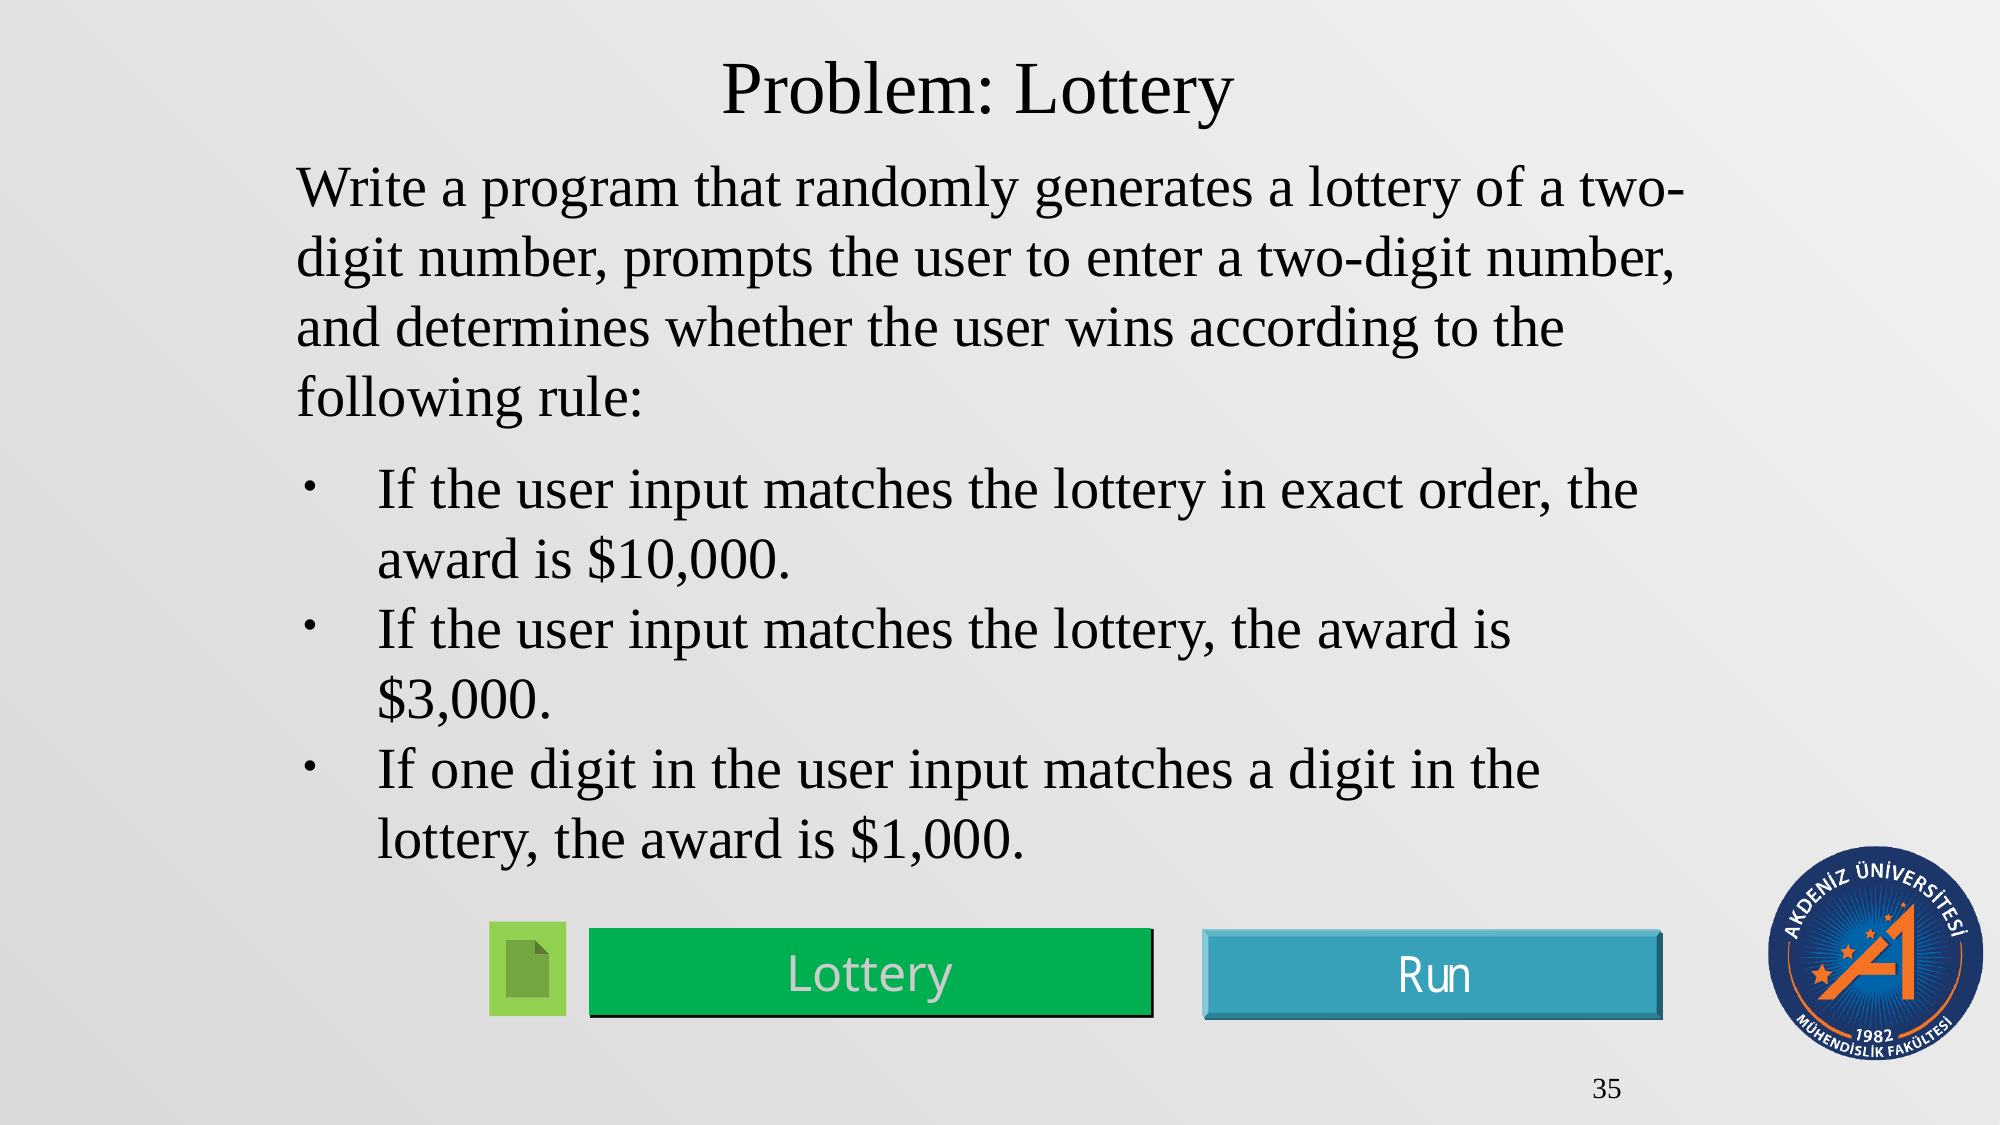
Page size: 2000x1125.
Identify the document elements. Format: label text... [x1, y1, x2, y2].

picture [1201, 927, 1664, 1022]
text_box 35 [1324, 1049, 1638, 1125]
text_box Lottery [588, 927, 1152, 1016]
text_box If the user input matches the lottery in exact order, the award is $10,000. If the user input matches the lottery, the award is $3,000. If one digit in the user input matches a digit in the lottery, the award is $1,000. [287, 442, 1662, 878]
picture [1767, 843, 1985, 1061]
text_box Problem: Lottery [281, 39, 1699, 116]
text_box [489, 921, 567, 1017]
text_box Write a program that randomly generates a lottery of a two-digit number, prompts the user to enter a two-digit number, and determines whether the user wins according to the following rule: [281, 140, 1706, 418]
